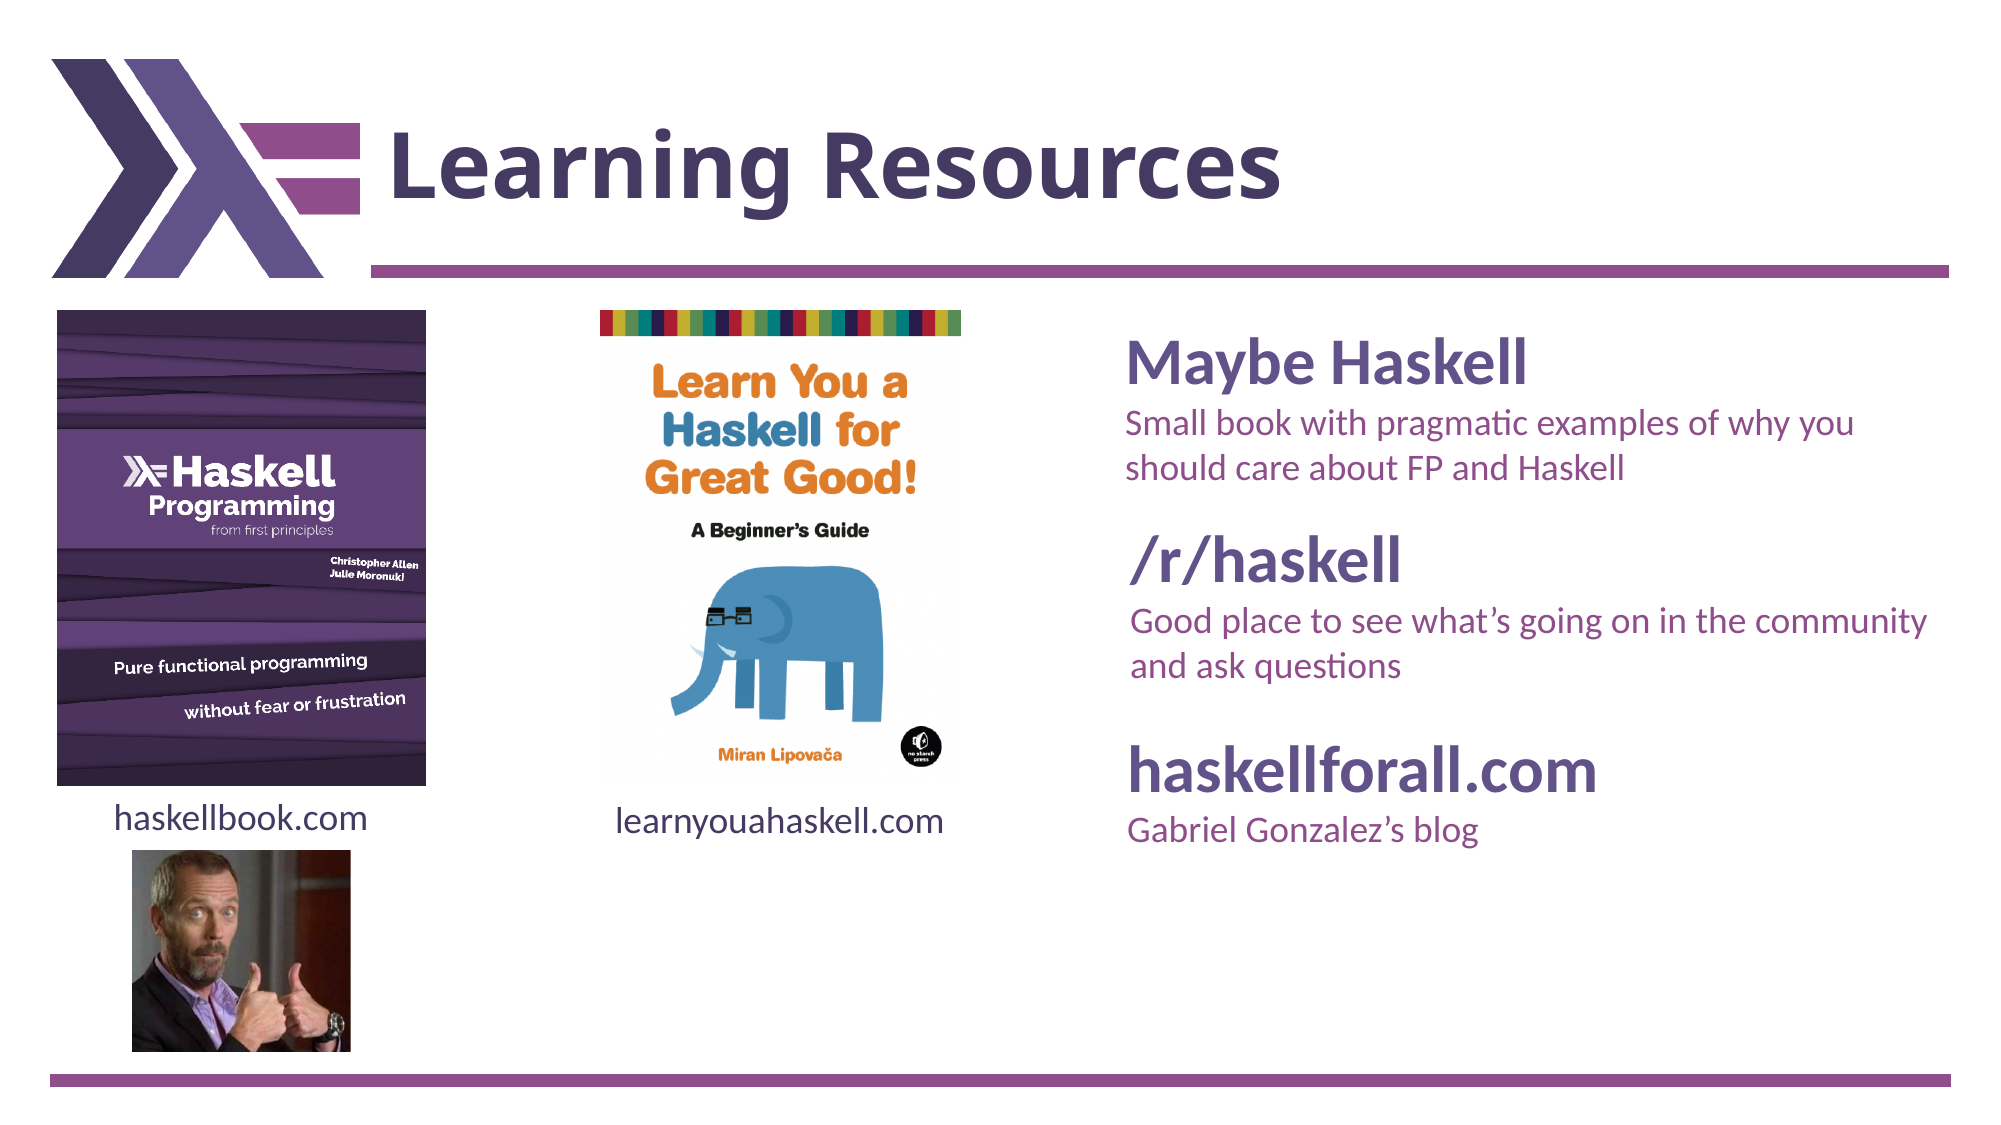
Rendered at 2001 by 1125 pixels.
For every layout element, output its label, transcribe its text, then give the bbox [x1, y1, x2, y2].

text_box haskellbook.com [98, 786, 384, 846]
text_box Maybe Haskell Small book with pragmatic examples of why you should care about FP and Haskell [1110, 310, 1949, 496]
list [57, 310, 425, 786]
picture [600, 310, 961, 786]
text_box /r/haskell Good place to see what’s going on in the community and ask questions [1115, 508, 1944, 694]
text_box haskellforall.com Gabriel Gonzalez’s blog [1112, 717, 1614, 858]
picture [51, 59, 360, 278]
title Learning Resources [371, 59, 1949, 278]
picture [132, 850, 351, 1052]
text_box learnyouahaskell.com [600, 788, 961, 849]
